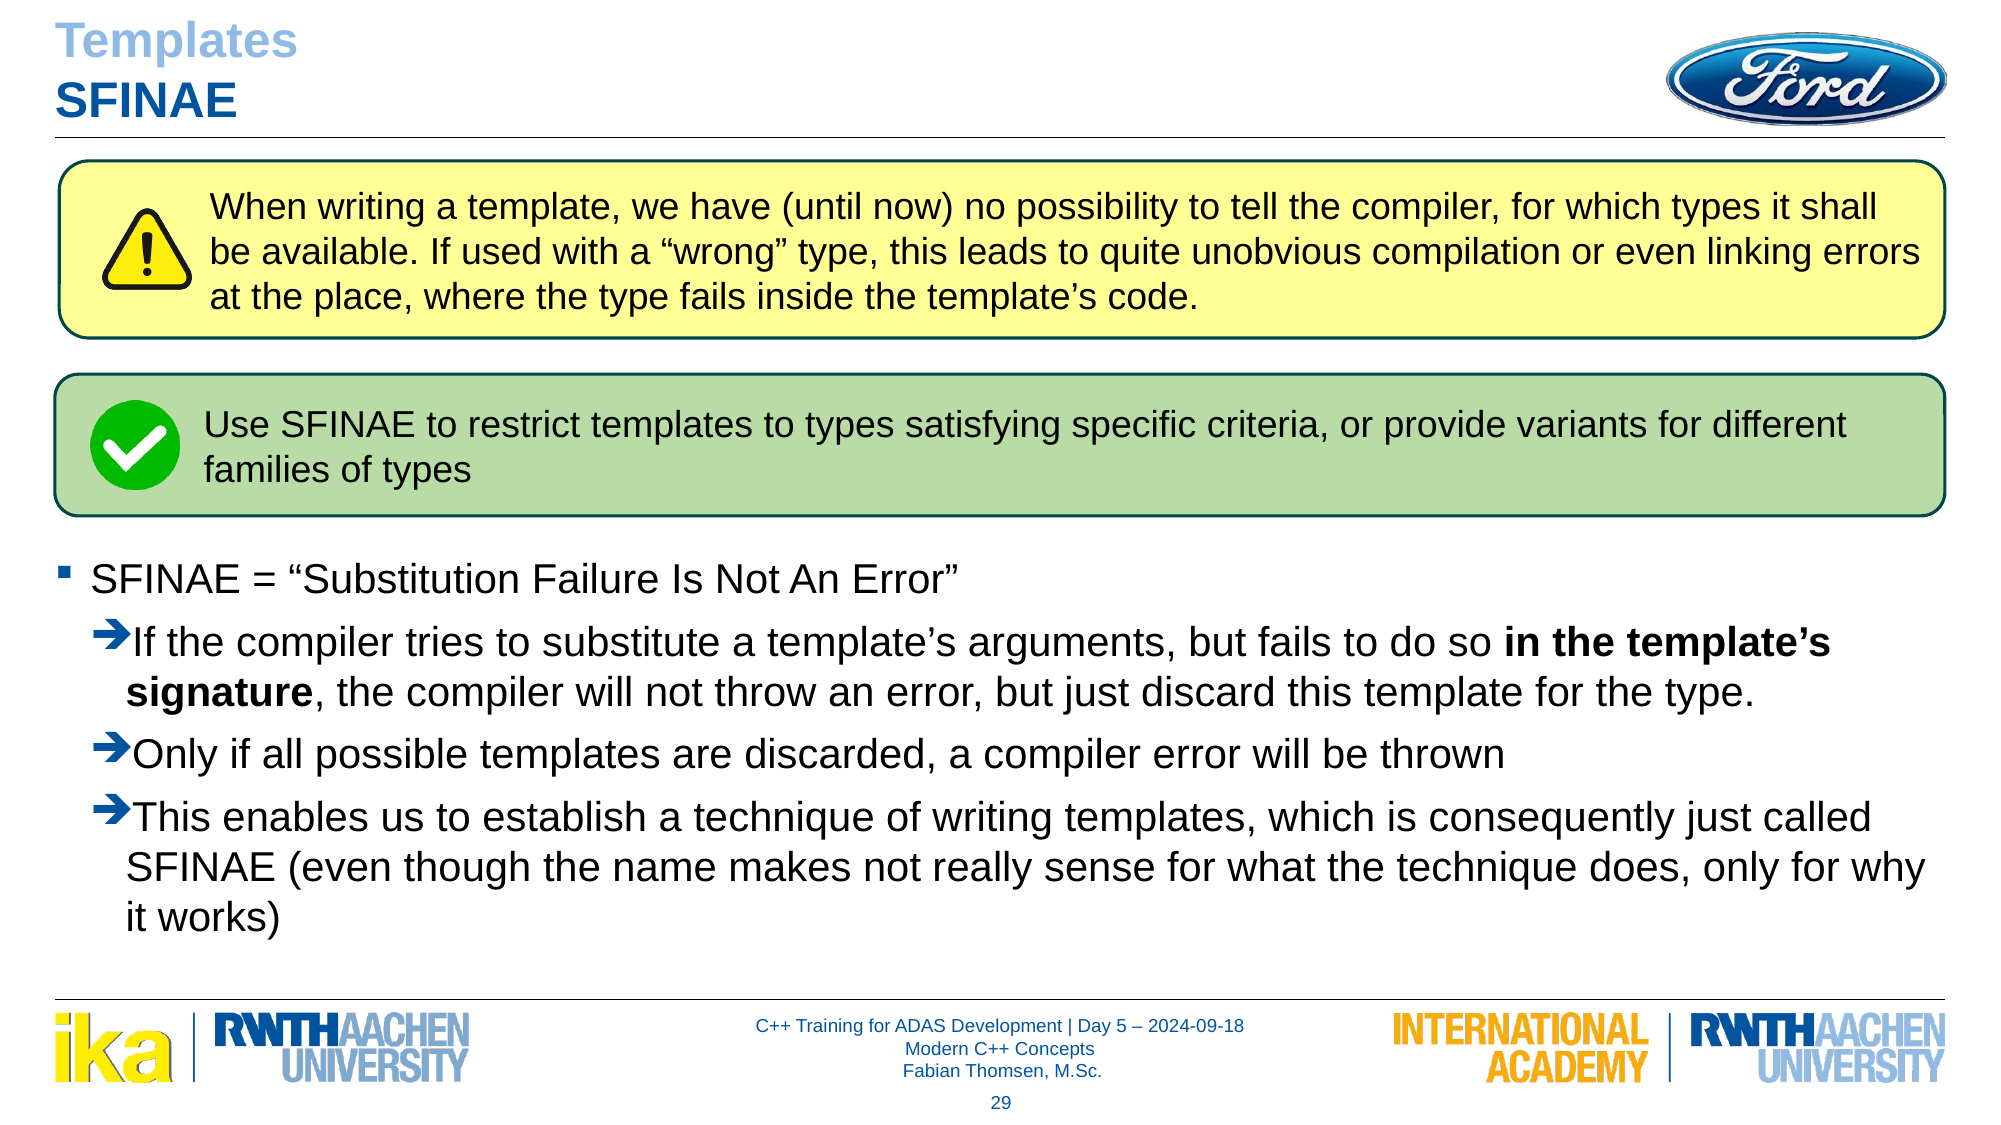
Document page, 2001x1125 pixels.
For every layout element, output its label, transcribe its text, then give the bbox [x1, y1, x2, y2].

list SFINAE = “Substitution Failure Is Not An Error” If the compiler tries to substitute a template’s arguments, but fails to do so in the template’s signature, the compiler will not throw an error, but just discard this template for the type. Only if all possible templates are discarded, a compiler error will be thrown This enables us to establish a technique of writing templates, which is consequently just called SFINAE (even though the name makes not really sense for what the technique does, only for why it works) [54, 552, 1945, 976]
picture [1394, 1012, 1945, 1083]
list Templates SFINAE [55, 7, 1945, 129]
picture [55, 1012, 469, 1083]
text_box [54, 374, 1945, 516]
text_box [59, 160, 1945, 339]
slide_number 29 [962, 1082, 1040, 1122]
